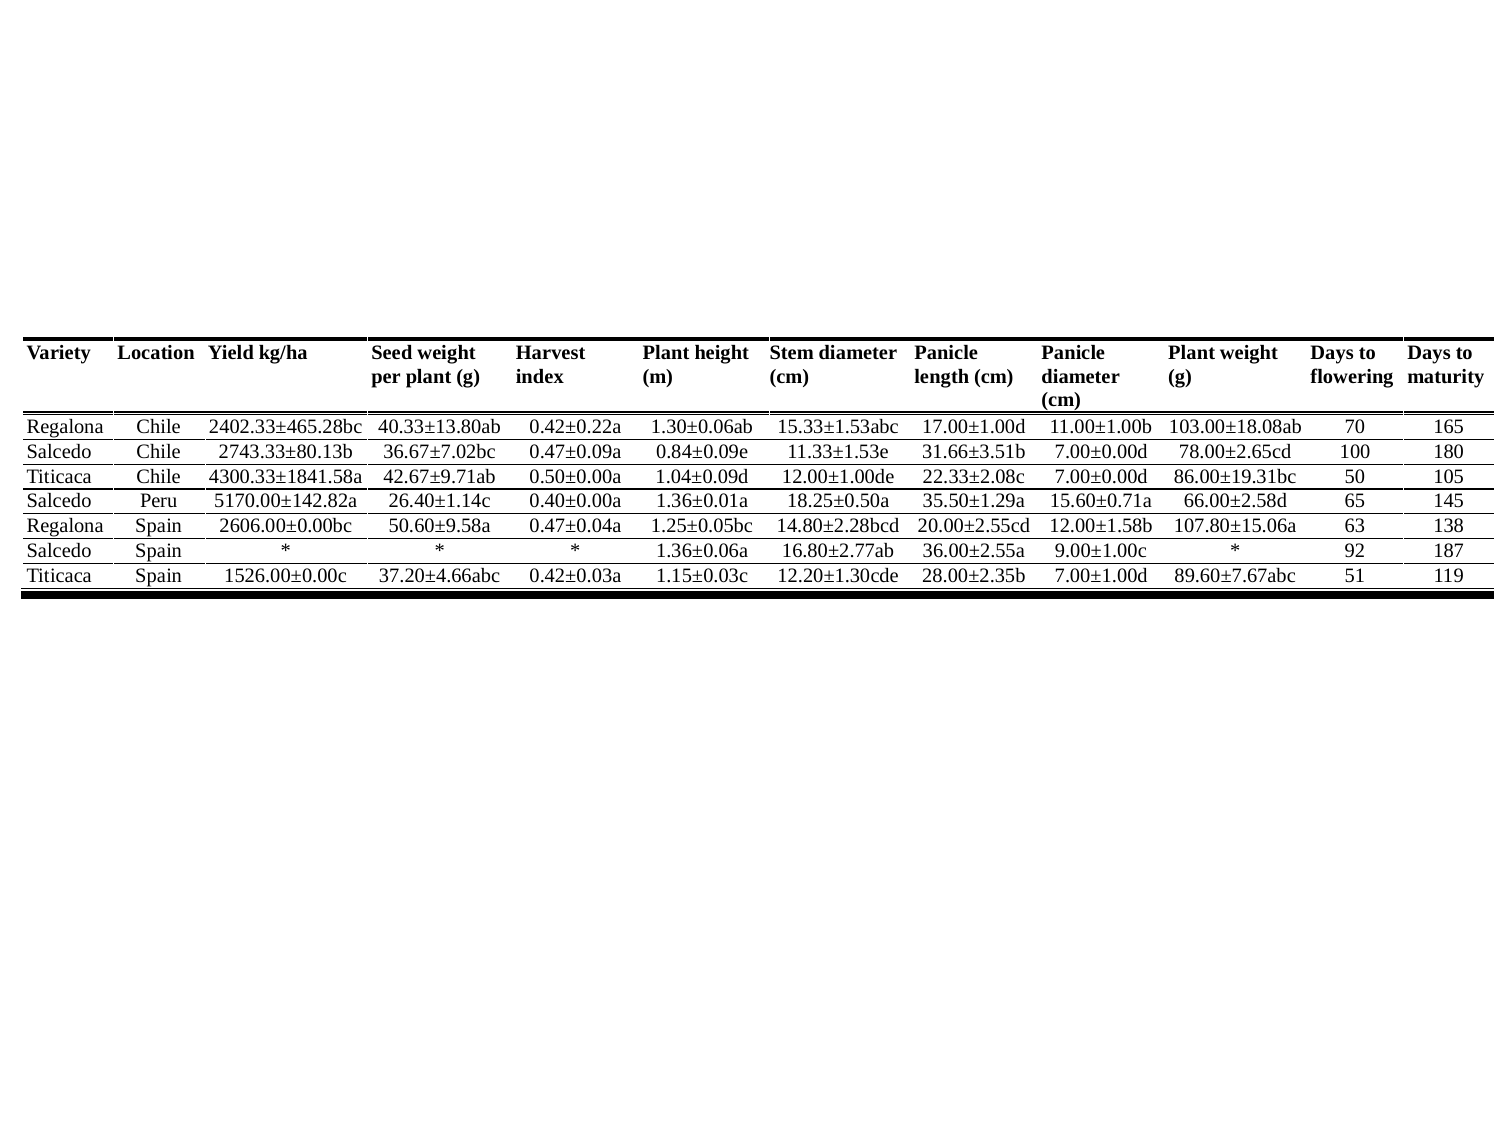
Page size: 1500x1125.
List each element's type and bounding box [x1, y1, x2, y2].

picture [0, 337, 1500, 635]
